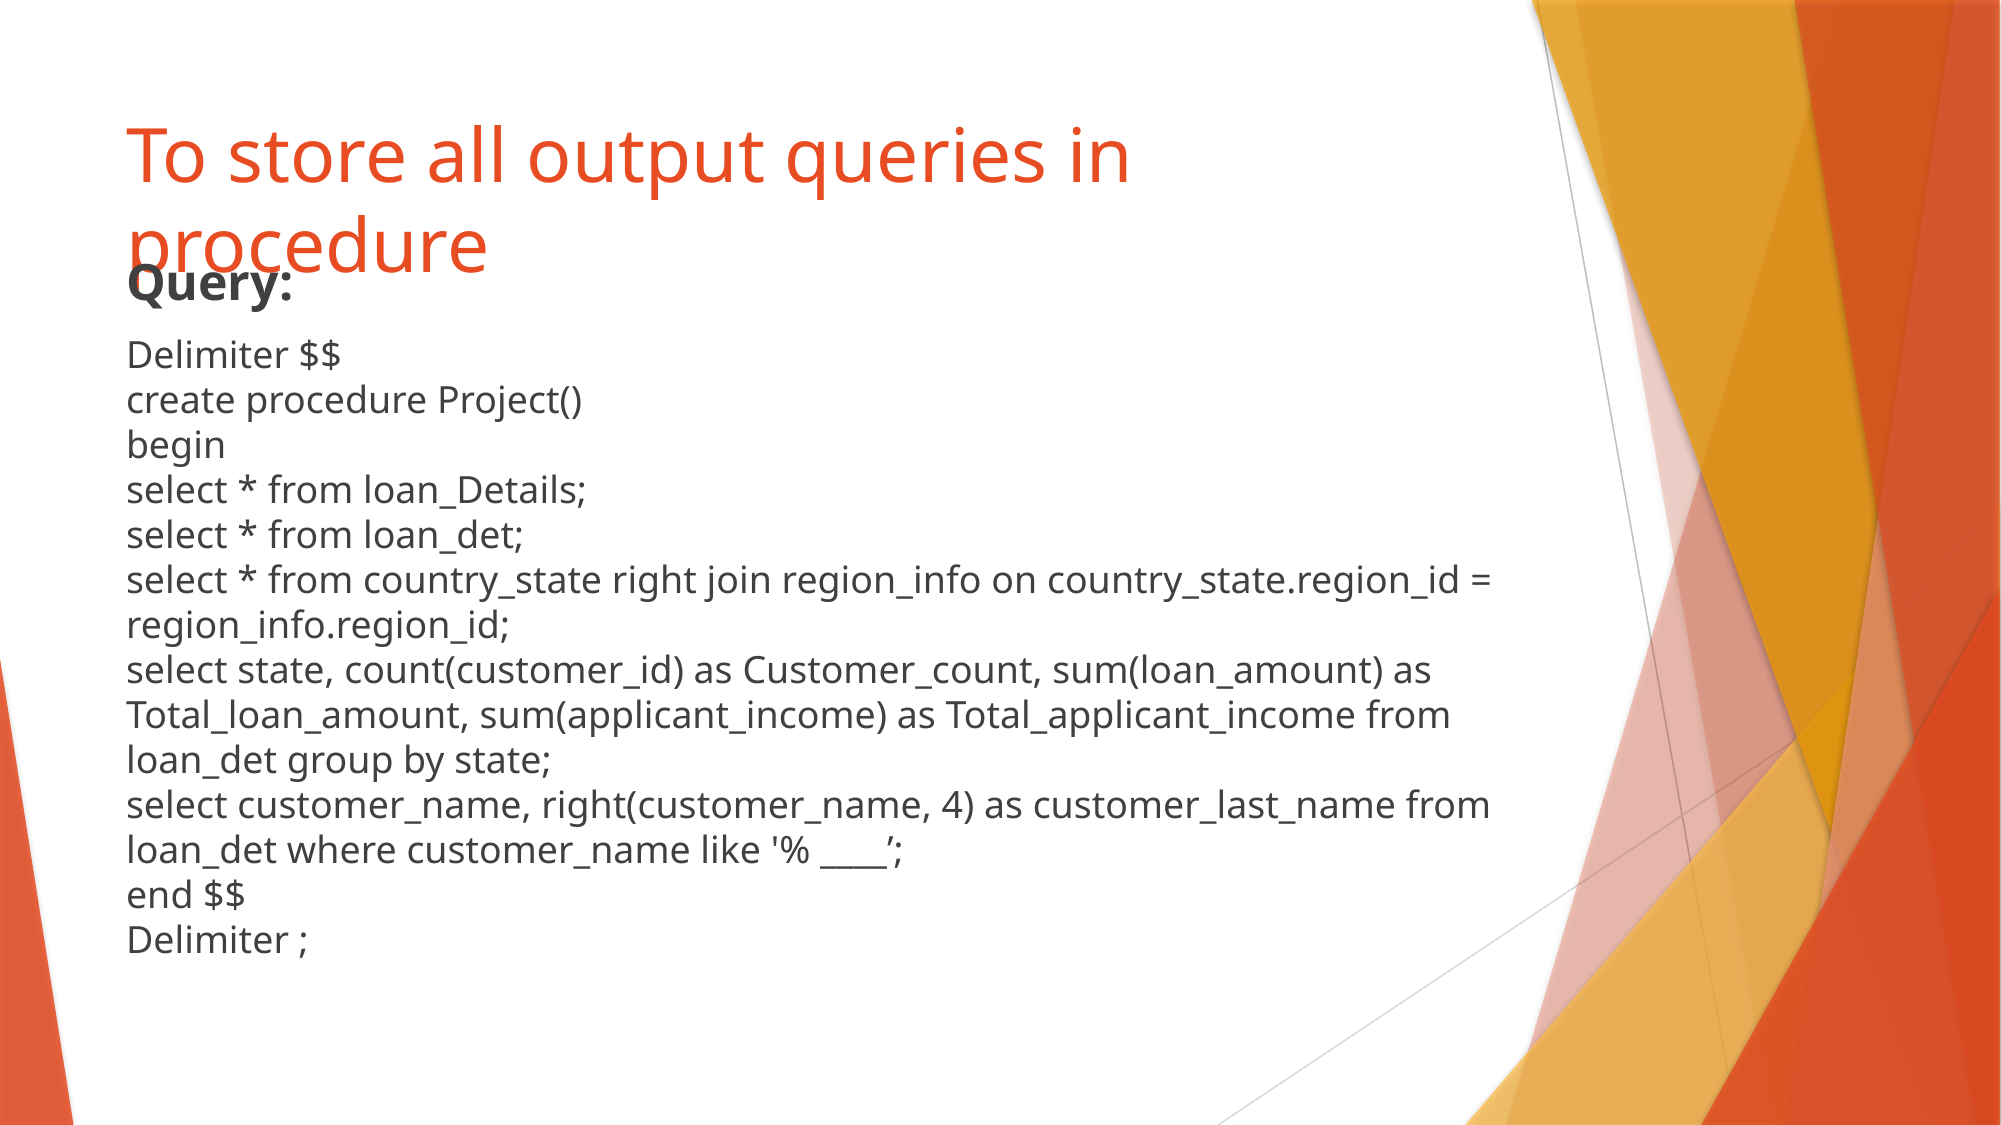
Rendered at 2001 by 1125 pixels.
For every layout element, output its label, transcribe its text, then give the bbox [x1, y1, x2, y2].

list Query: Delimiter $$ create procedure Project() begin select * from loan_Details; select * from loan_det; select * from country_state right join region_info on country_state.region_id = region_info.region_id; select state, count(customer_id) as Customer_count, sum(loan_amount) as Total_loan_amount, sum(applicant_income) as Total_applicant_income from loan_det group by state; select customer_name, right(customer_name, 4) as customer_last_name from loan_det where customer_name like '% ____’; end $$ Delimiter ; [111, 243, 1522, 1050]
title To store all output queries in procedure [111, 99, 1522, 207]
